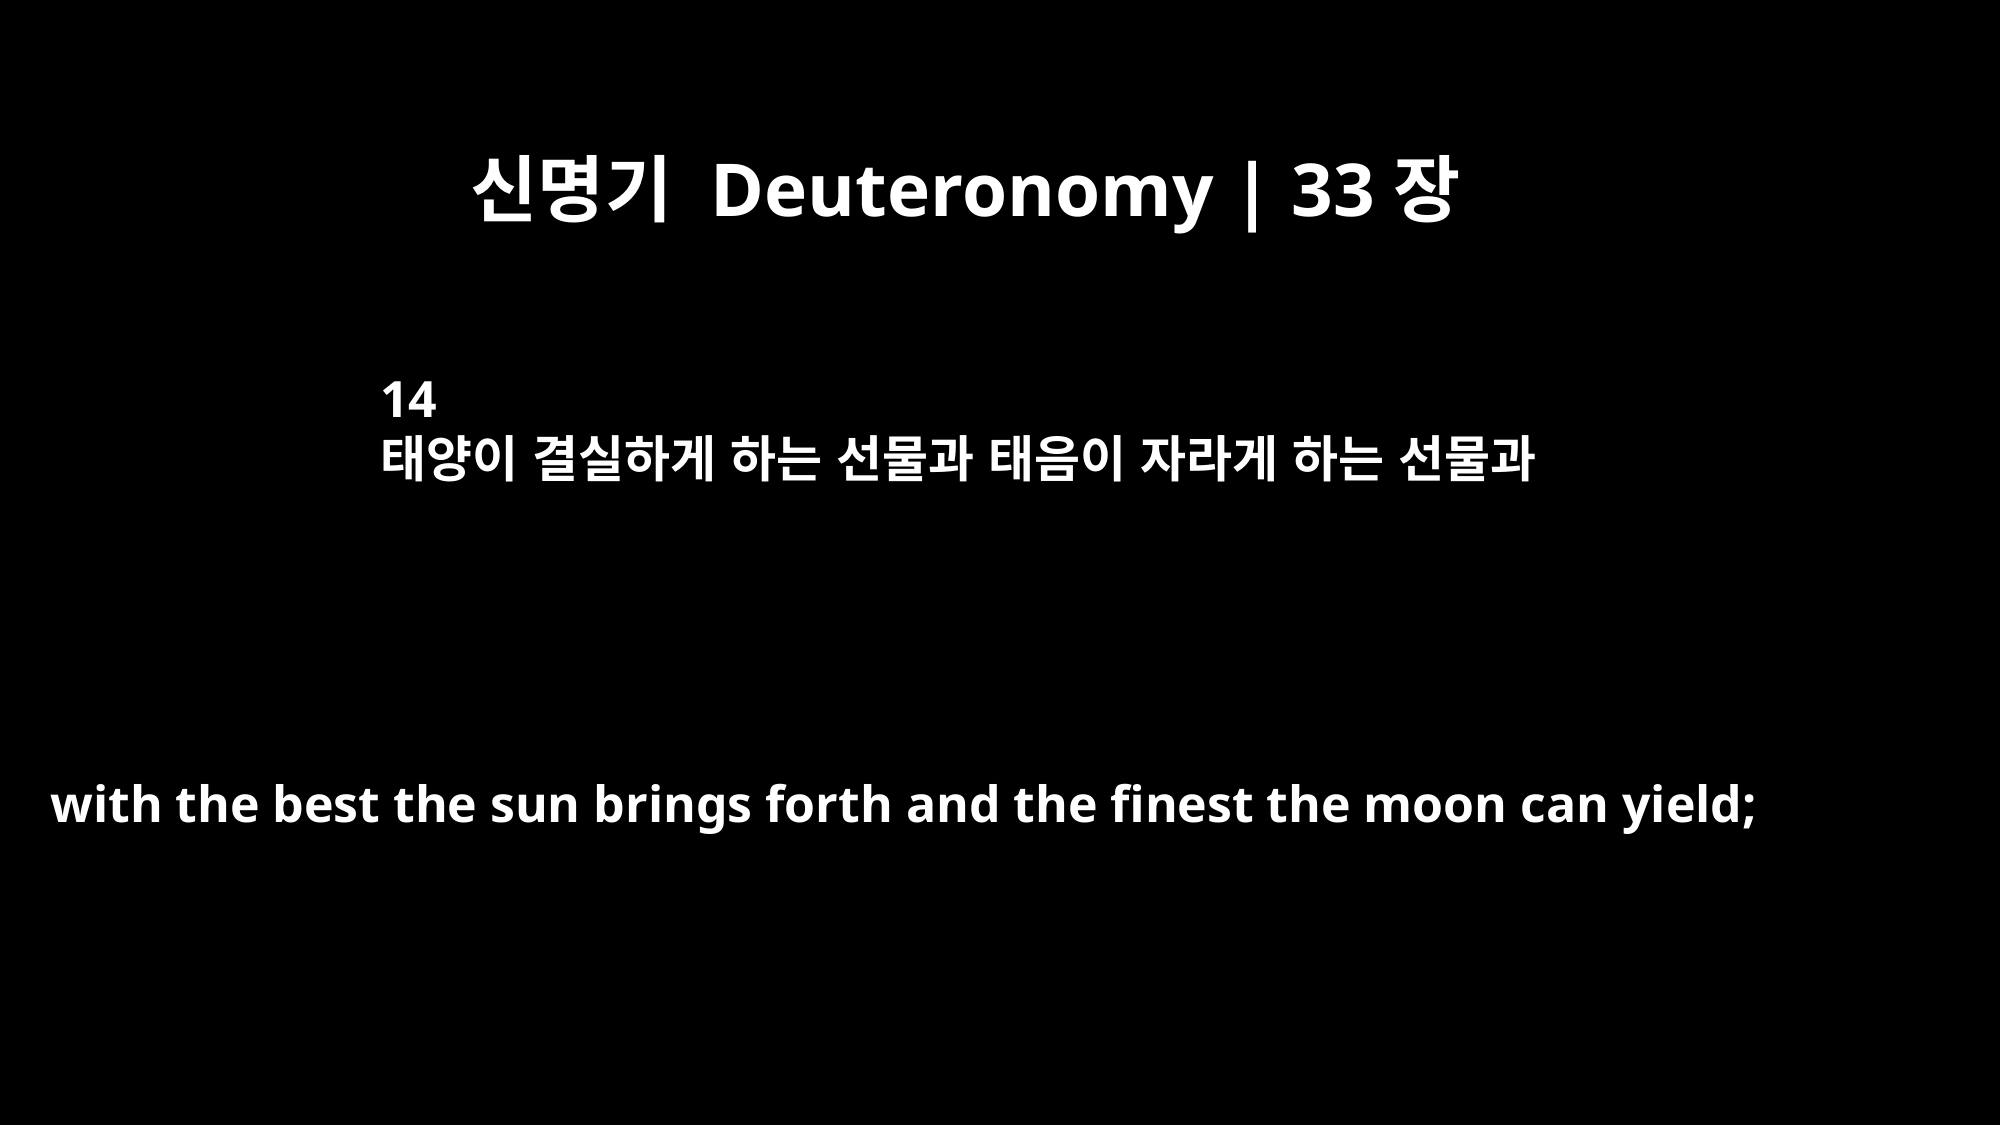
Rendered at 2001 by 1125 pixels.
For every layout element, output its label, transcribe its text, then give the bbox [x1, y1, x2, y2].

text_box 14 태양이 결실하게 하는 선물과 태음이 자라게 하는 선물과 [365, 359, 1552, 495]
text_box 신명기 Deuteronomy | 33장 [456, 136, 1476, 239]
text_box with the best the sun brings forth and the finest the moon can yield; [35, 764, 1773, 840]
